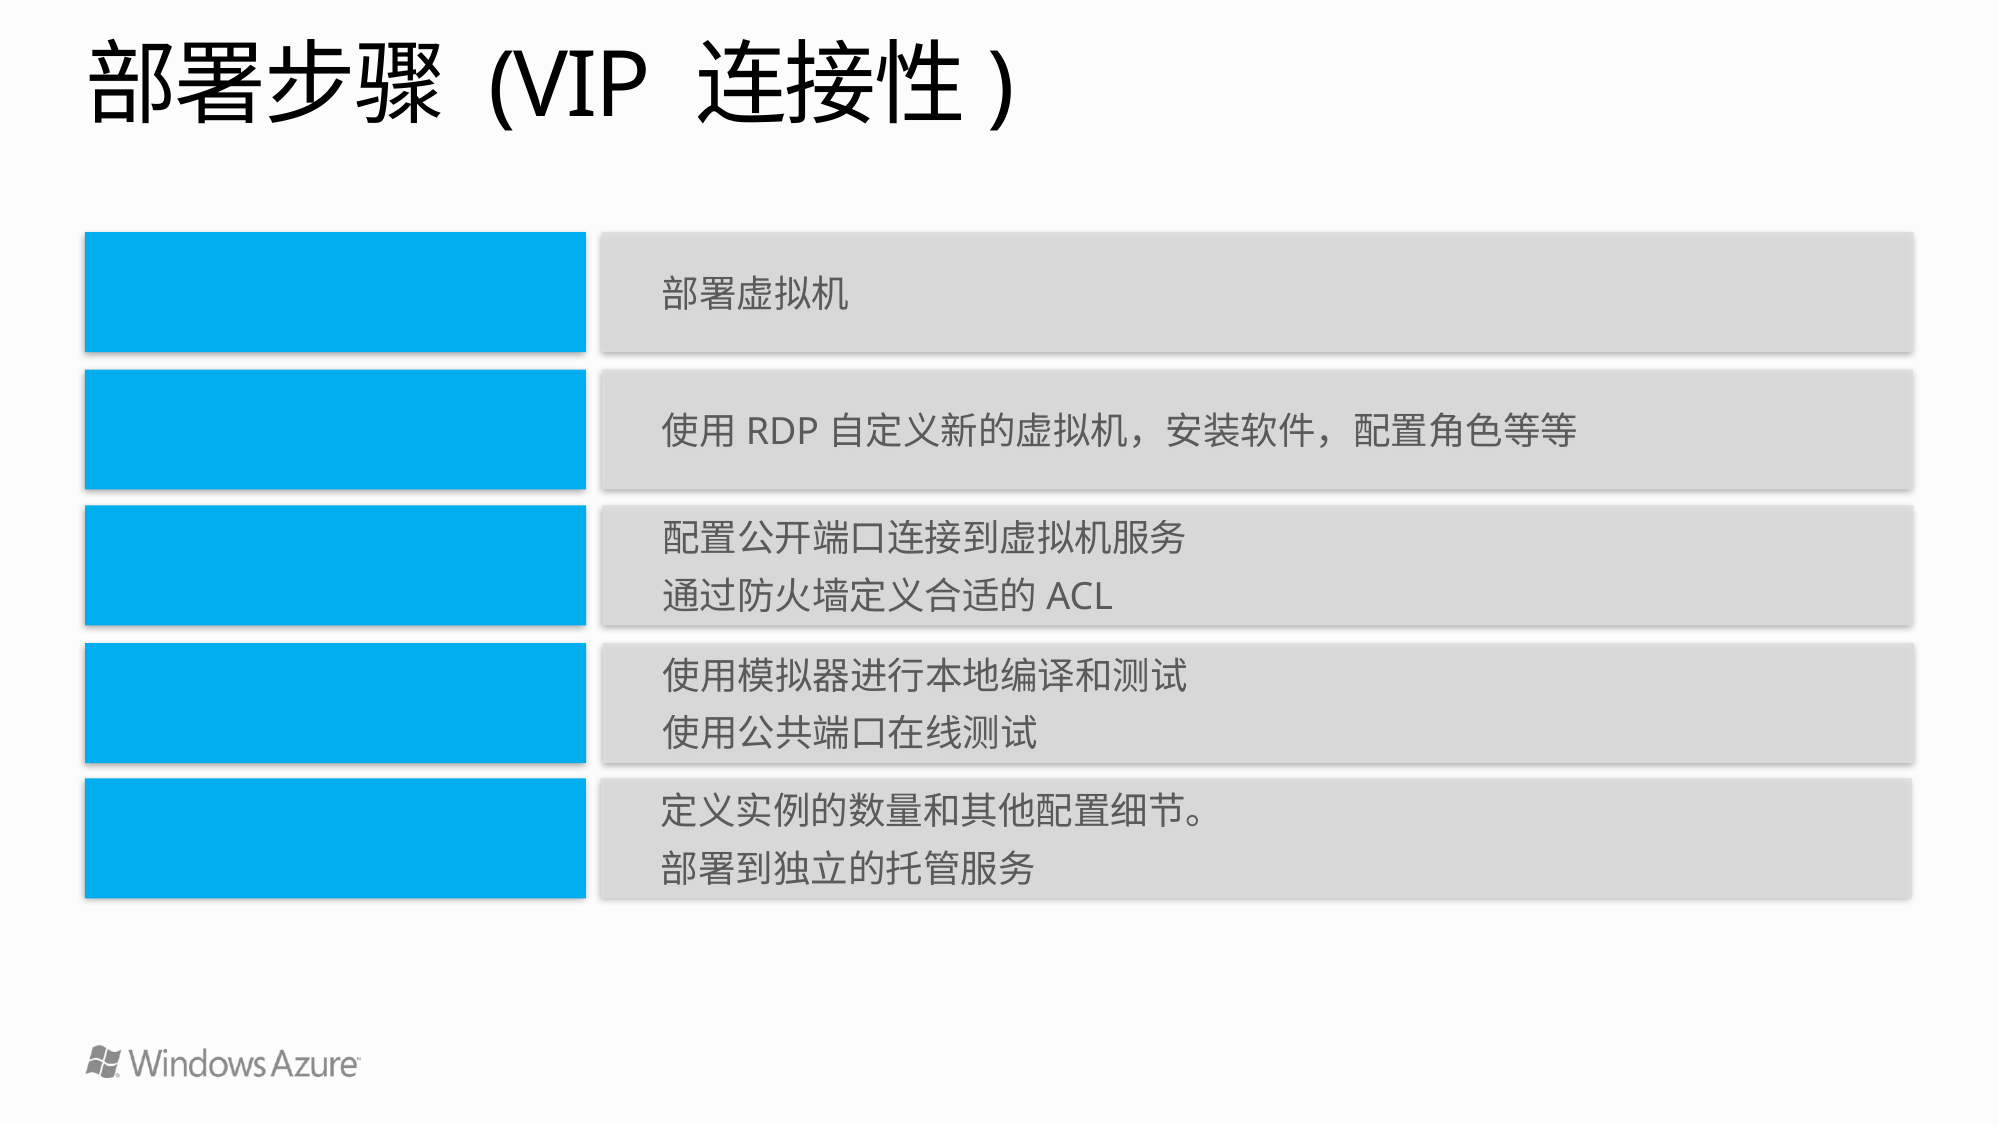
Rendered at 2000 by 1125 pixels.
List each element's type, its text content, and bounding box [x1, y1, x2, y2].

text_box 部署服务 [84, 778, 586, 899]
text_box 配置端点 [85, 505, 587, 626]
text_box 本地开发/测试 [85, 643, 587, 764]
text_box 使用模拟器进行本地编译和测试 使用公共端口在线测试 [602, 642, 1915, 764]
text_box 部署虚拟机 [601, 231, 1914, 353]
text_box 自定义 [84, 369, 586, 490]
text_box 使用RDP自定义新的虚拟机，安装软件，配置角色等等 [601, 369, 1914, 490]
title 部署步骤 (VIP 连接性) [85, 37, 1914, 138]
text_box 部署虚拟机 [84, 232, 586, 353]
text_box 定义实例的数量和其他配置细节。 部署到独立的托管服务 [600, 778, 1913, 899]
text_box 配置公开端口连接到虚拟机服务 通过防火墙定义合适的ACL [602, 505, 1914, 626]
